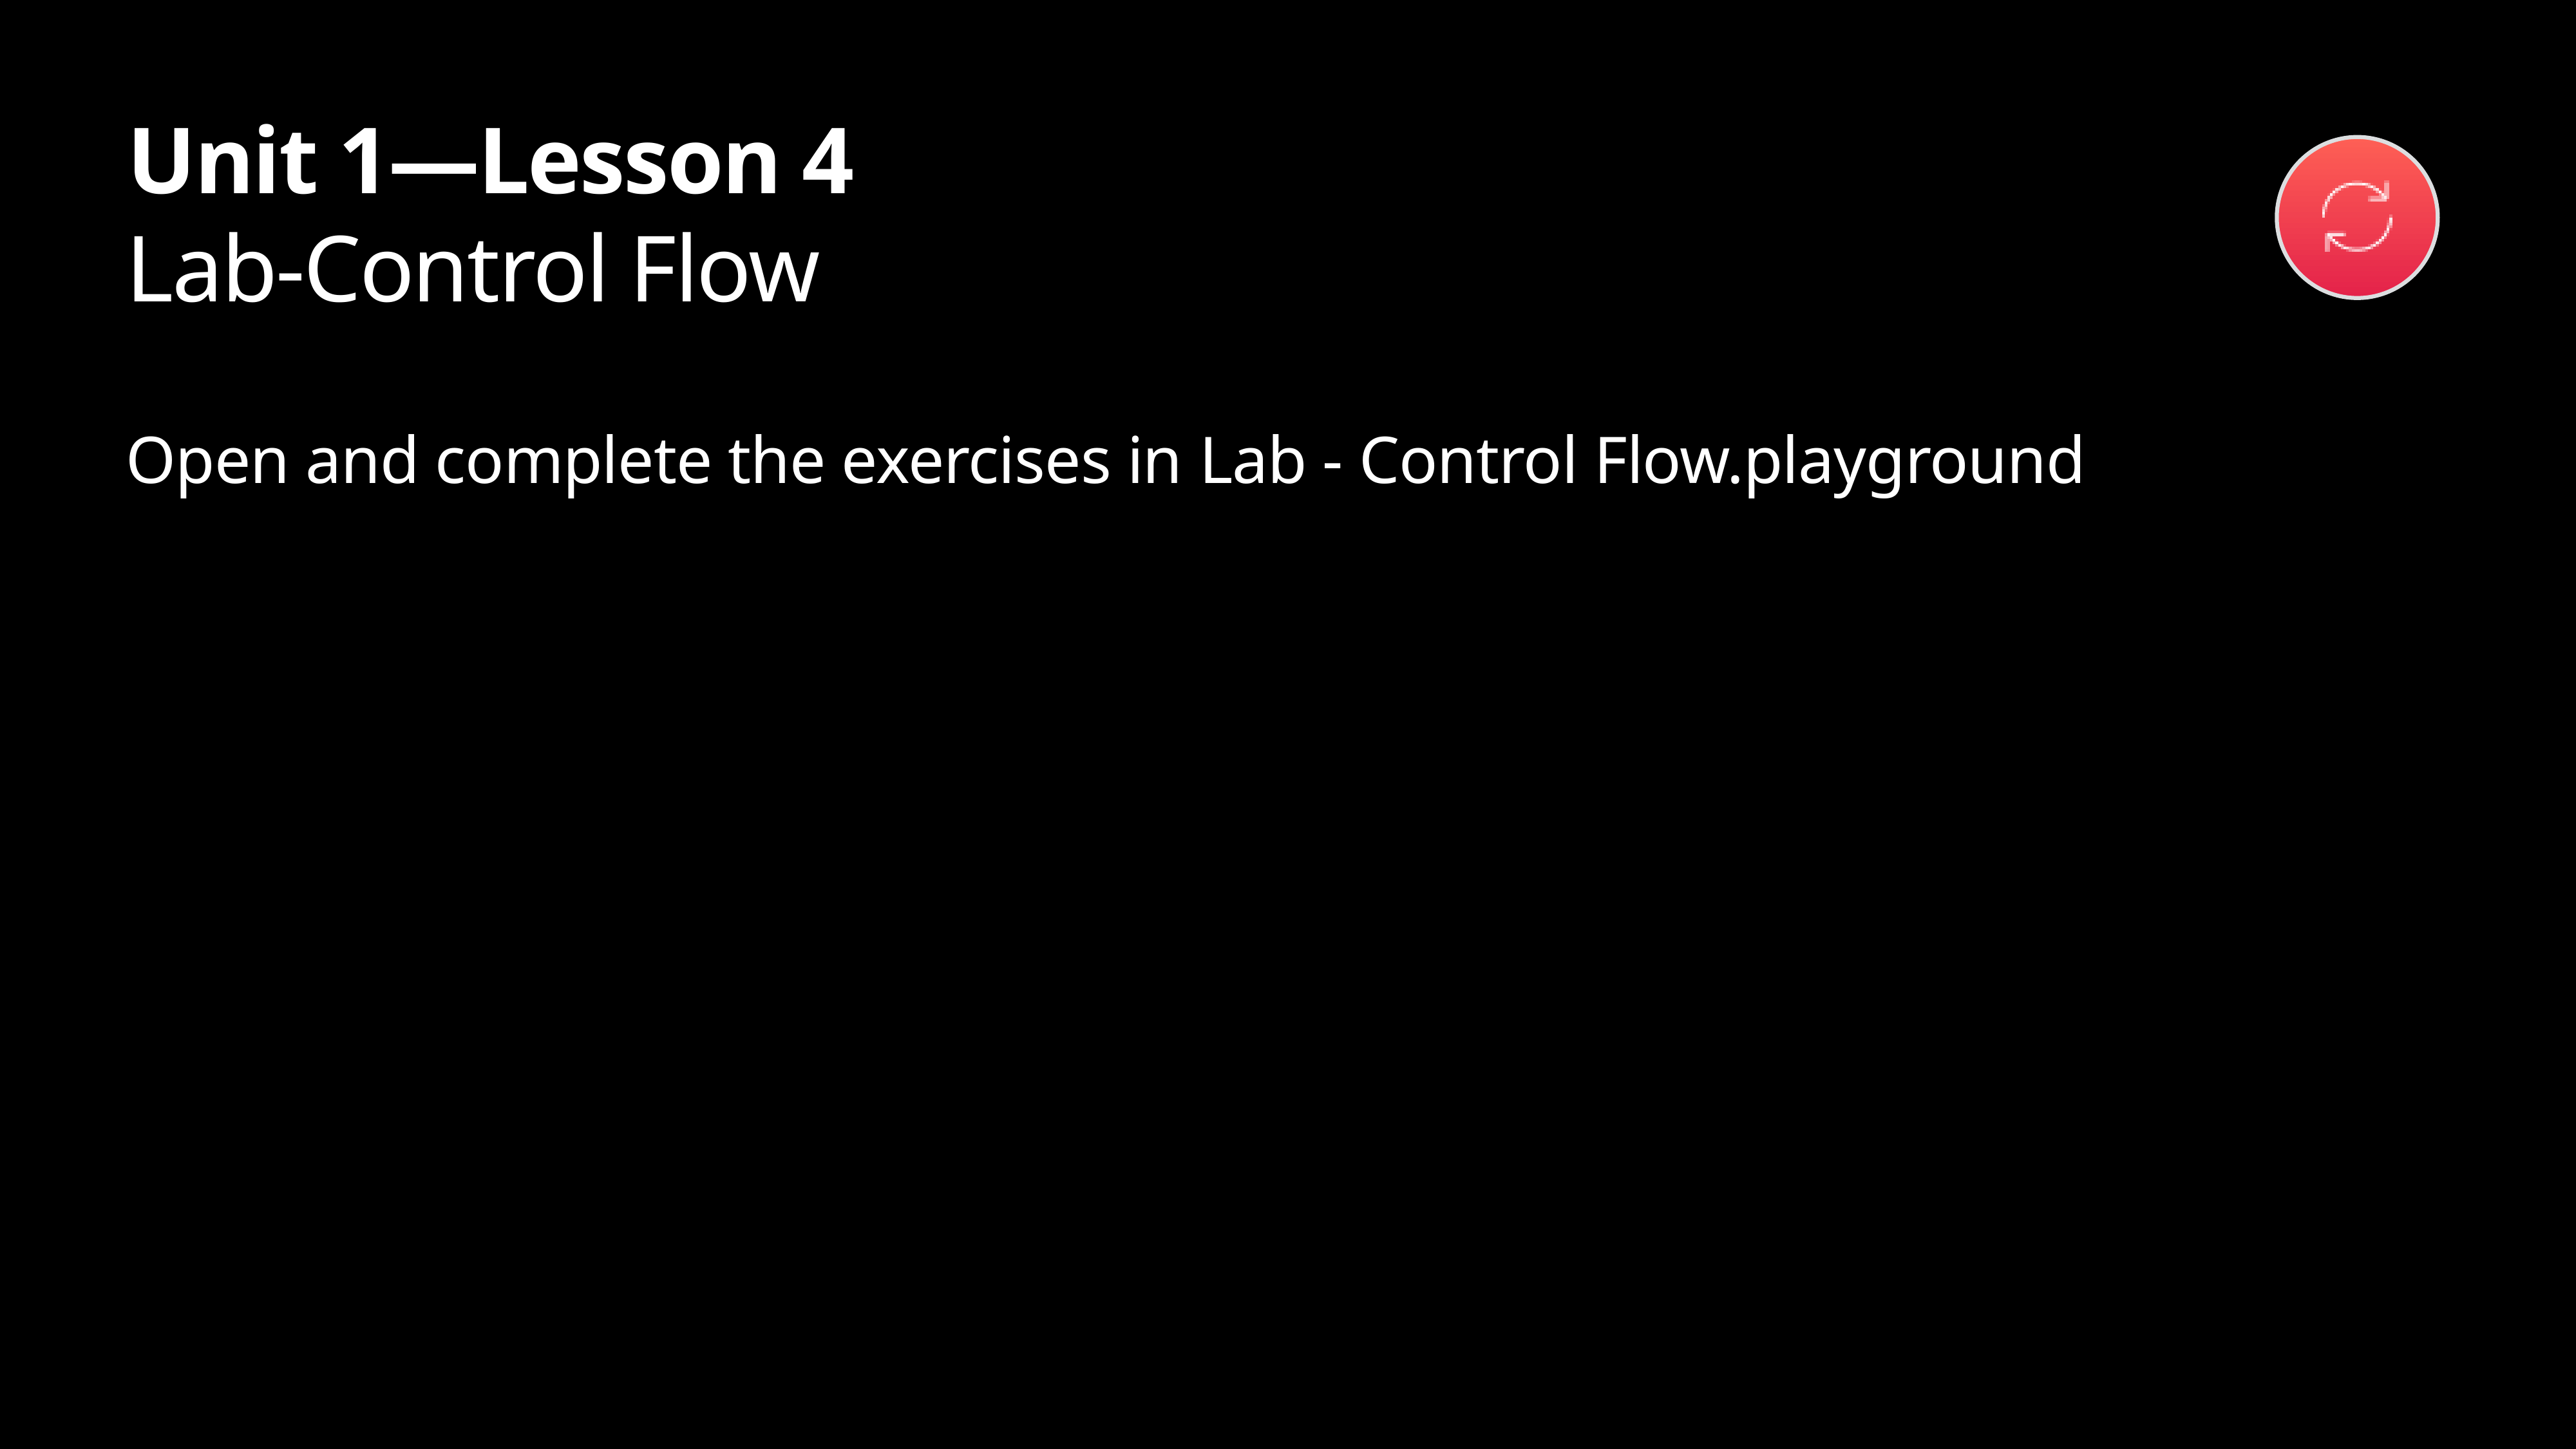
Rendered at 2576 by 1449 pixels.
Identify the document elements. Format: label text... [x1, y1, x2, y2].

list Open and complete the exercises in Lab - Control Flow.playground [120, 413, 2456, 1377]
title Unit 1—Lesson 4 [122, 0, 2458, 218]
list Lab-Control Flow [120, 216, 2456, 335]
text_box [2277, 137, 2438, 298]
